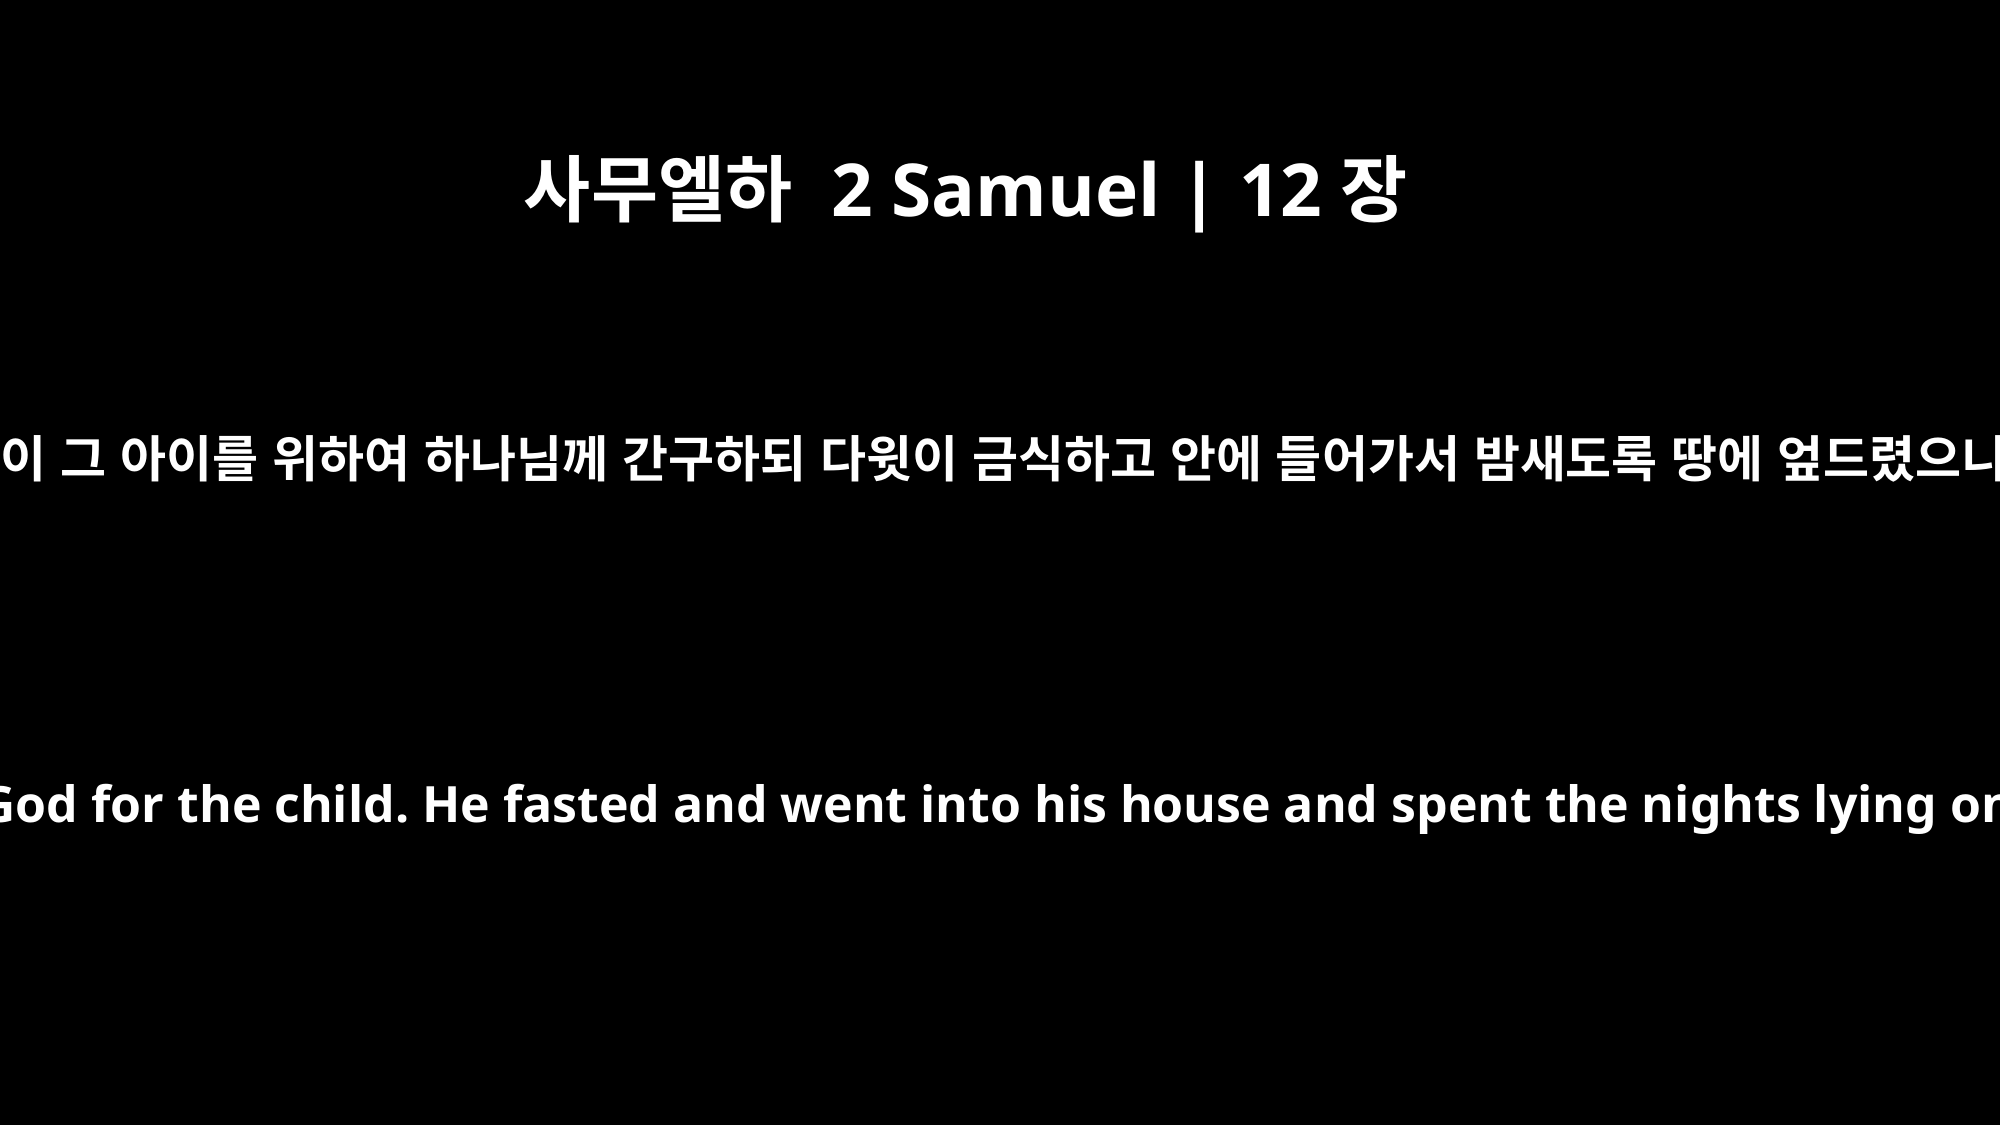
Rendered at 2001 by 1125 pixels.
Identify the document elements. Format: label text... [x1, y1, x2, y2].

text_box 사무엘하 2 Samuel | 12장 [509, 136, 1423, 239]
text_box 16 다윗이 그 아이를 위하여 하나님께 간구하되 다윗이 금식하고 안에 들어가서 밤새도록 땅에 엎드렸으니 [0, 359, 2000, 495]
text_box David pleaded with God for the child. He fasted and went into his house and spent the nights lying on the ground. [0, 764, 2000, 840]
